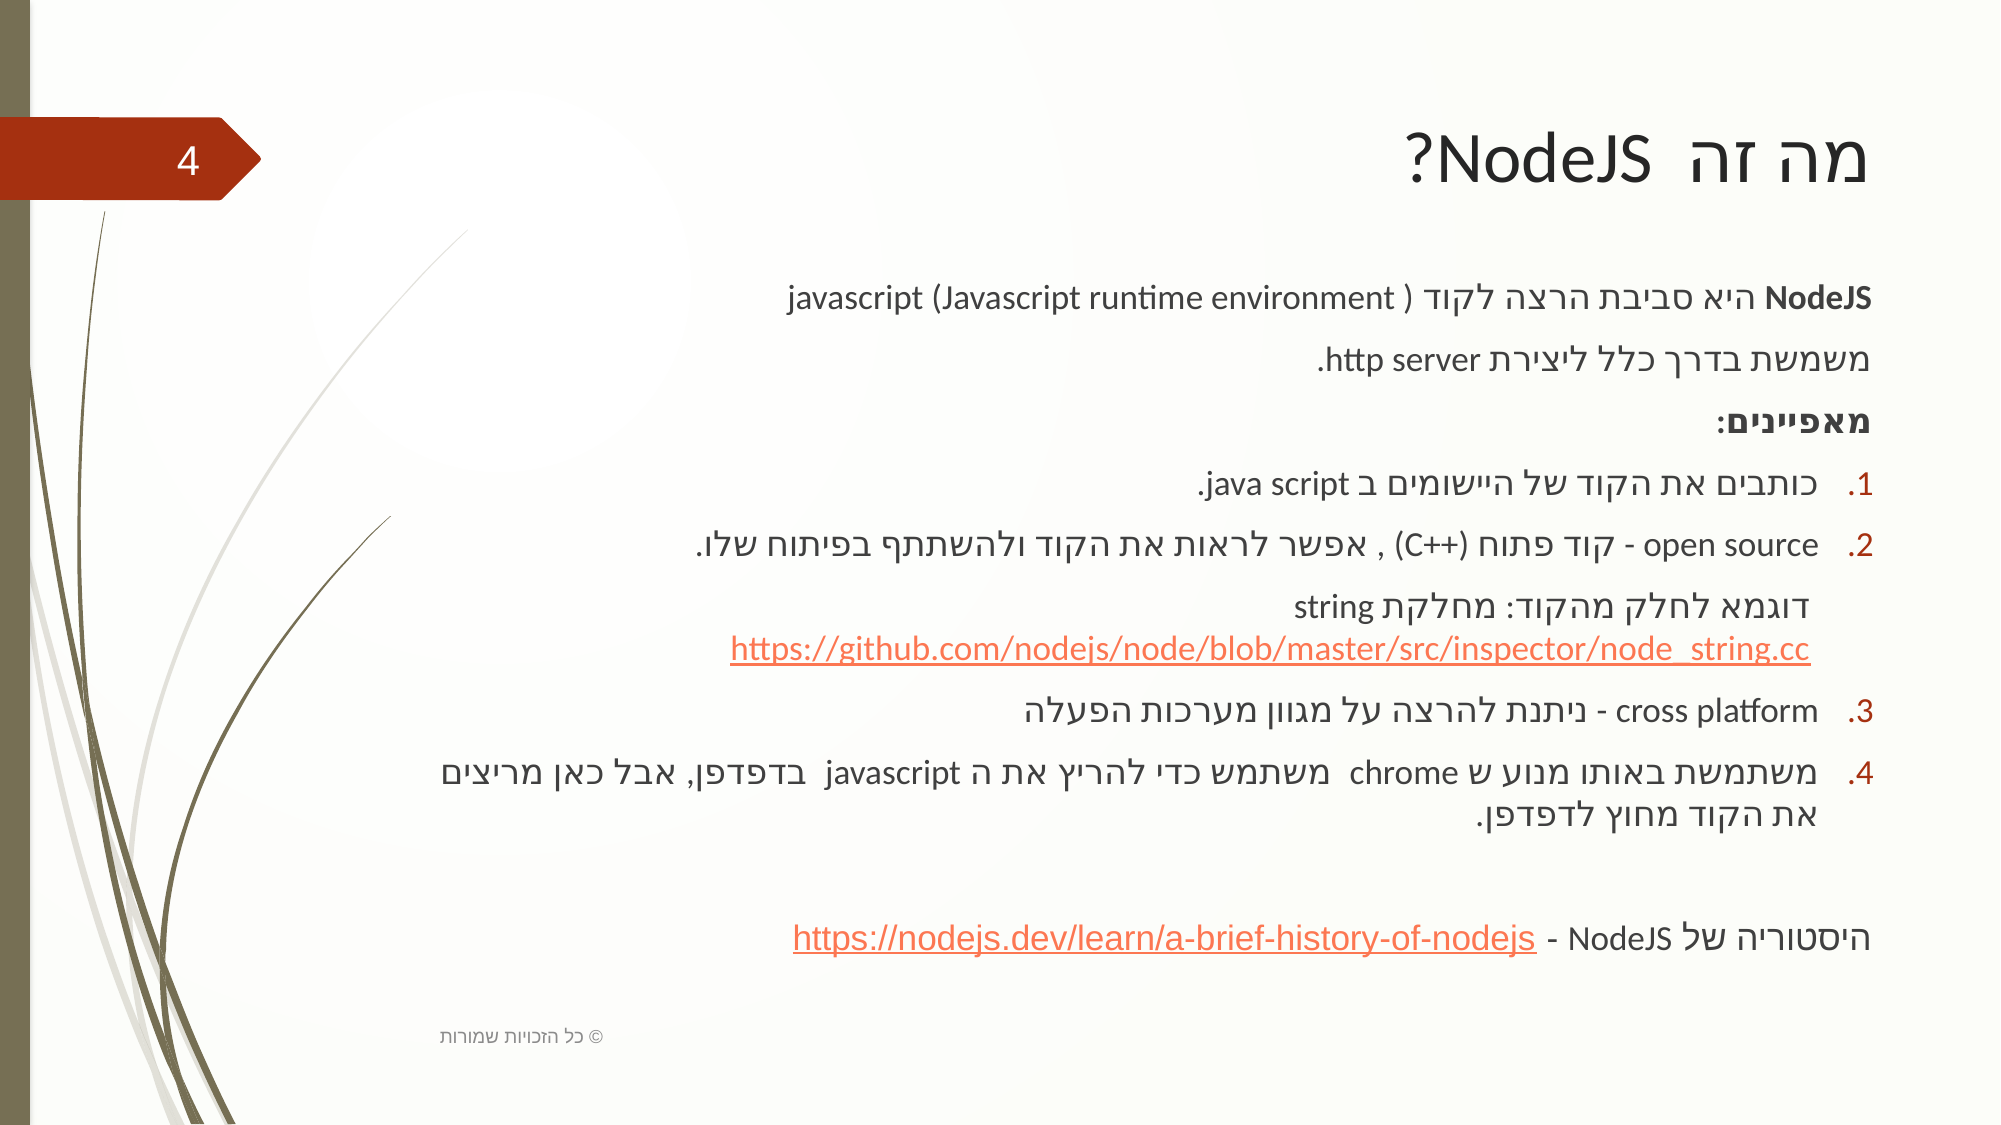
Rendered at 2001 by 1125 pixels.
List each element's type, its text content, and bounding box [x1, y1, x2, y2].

title מה זה NodeJS? [425, 102, 1888, 205]
list NodeJS היא סביבת הרצה לקוד javascript (Javascript runtime environment ) משמשת בדרך כלל ליצירת http server. מאפיינים: כותבים את הקוד של היישומים ב java script. open source - קוד פתוח (++C) , אפשר לראות את הקוד ולהשתתף בפיתוח שלו. דוגמא לחלק מהקוד: מחלקת string https://github.com/nodejs/node/blob/master/src/inspector/node_string.cc cross platform - ניתנת להרצה על מגוון מערכות הפעלה משתמשת באותו מנוע ש chrome משתמש כדי להריץ את ה javascript בדפדפן, אבל כאן מריצים את הקוד מחוץ לדפדפן. היסטוריה של NodeJS - https://nodejs.dev/learn/a-brief-history-of-nodejs [424, 205, 1888, 970]
footer כל הזכויות שמורות © [424, 1006, 1675, 1067]
slide_number 4 [87, 129, 216, 190]
